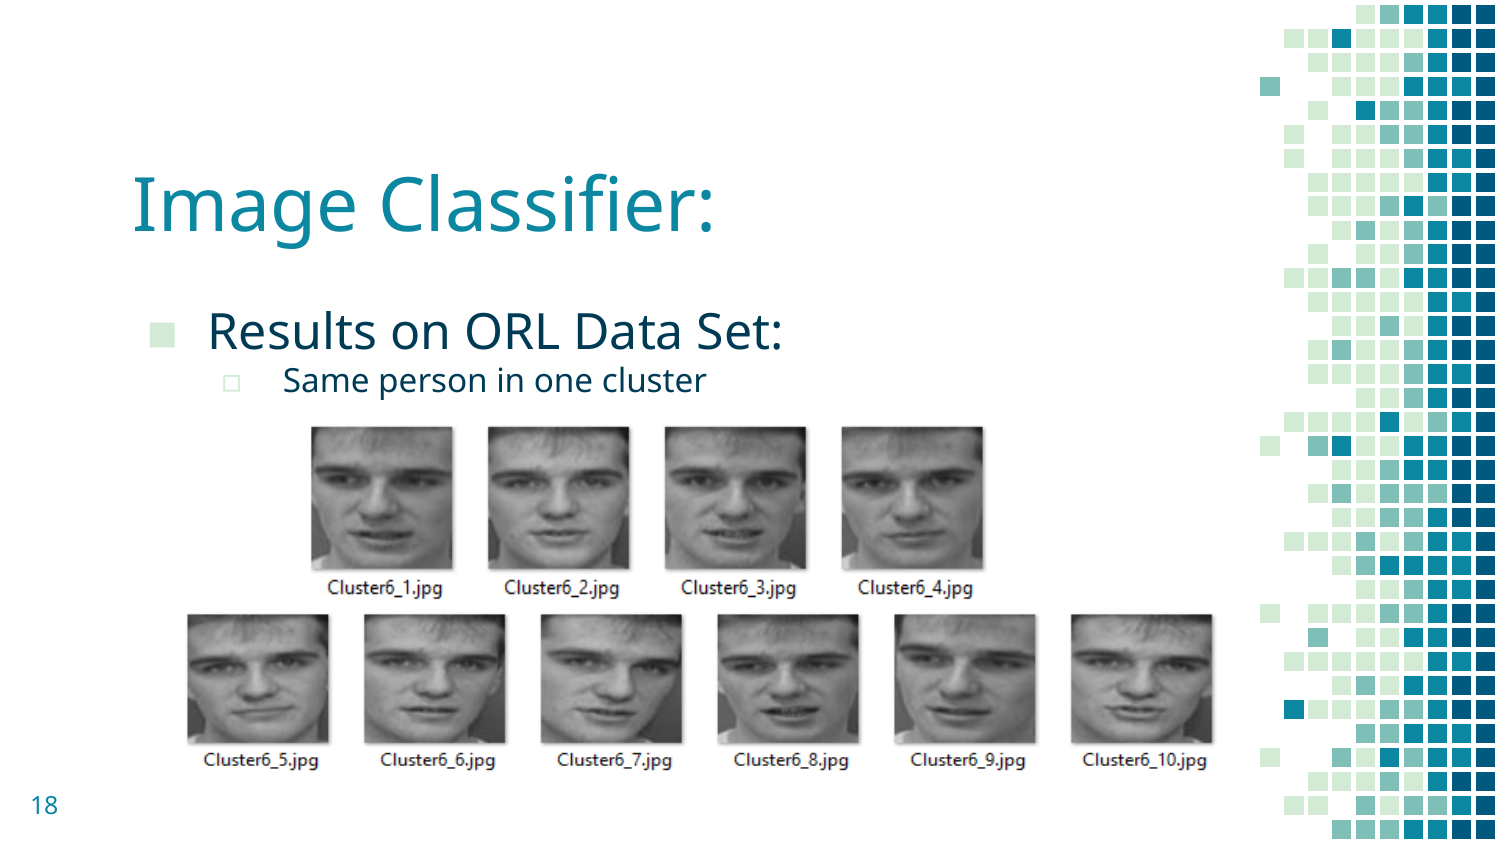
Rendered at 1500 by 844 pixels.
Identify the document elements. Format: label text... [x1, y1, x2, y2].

slide_number 18 [15, 774, 105, 839]
title Image Classifier: [117, 121, 1227, 262]
picture [169, 424, 1221, 777]
list Results on ORL Data Set: Same person in one cluster [117, 284, 1227, 774]
